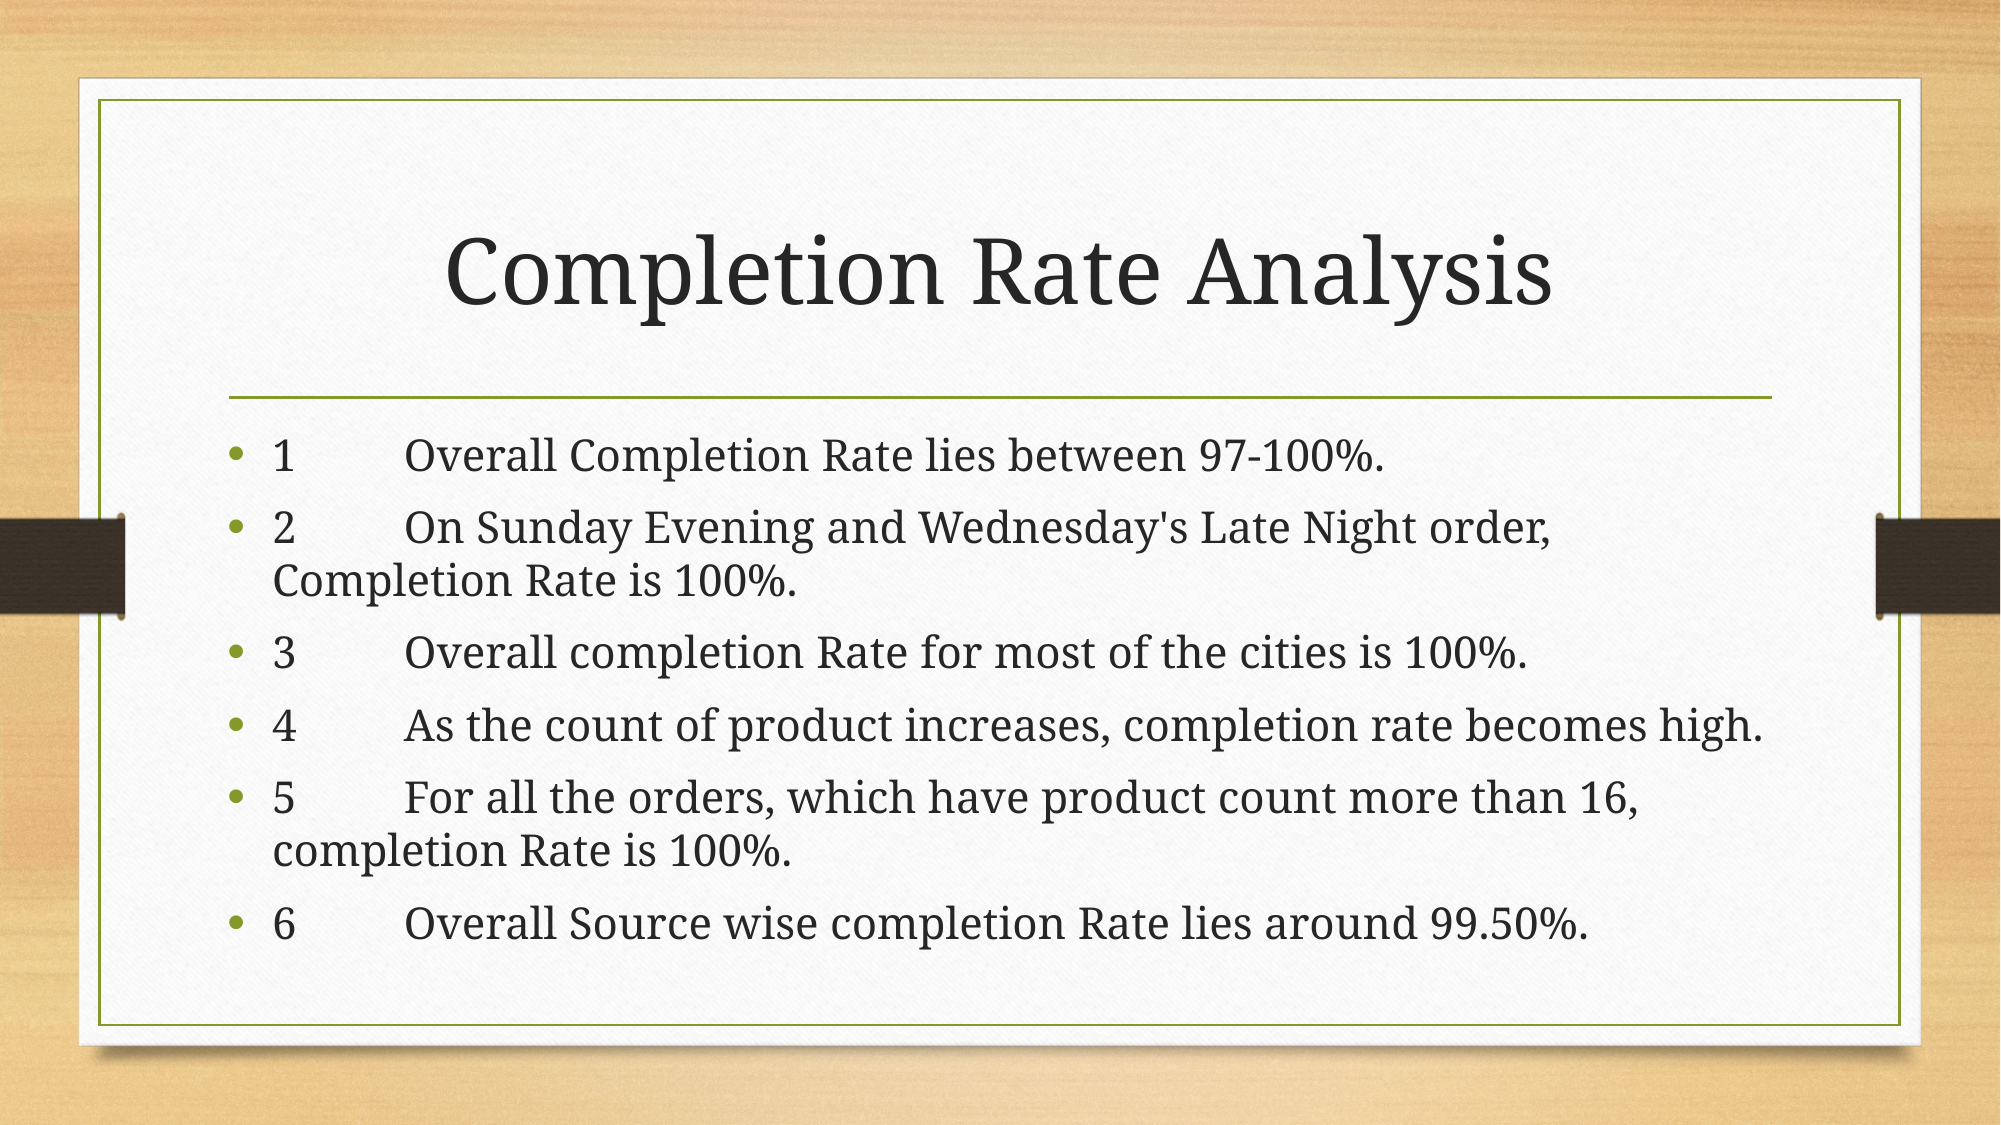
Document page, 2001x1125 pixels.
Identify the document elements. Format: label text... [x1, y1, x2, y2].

list 1 Overall Completion Rate lies between 97-100%. 2 On Sunday Evening and Wednesday's Late Night order, Completion Rate is 100%. 3 Overall completion Rate for most of the cities is 100%. 4 As the count of product increases, completion rate becomes high. 5 For all the orders, which have product count more than 16, completion Rate is 100%. 6 Overall Source wise completion Rate lies around 99.50%. [212, 419, 1788, 964]
picture [0, 0, 2001, 1125]
title Completion Rate Analysis [212, 161, 1788, 375]
